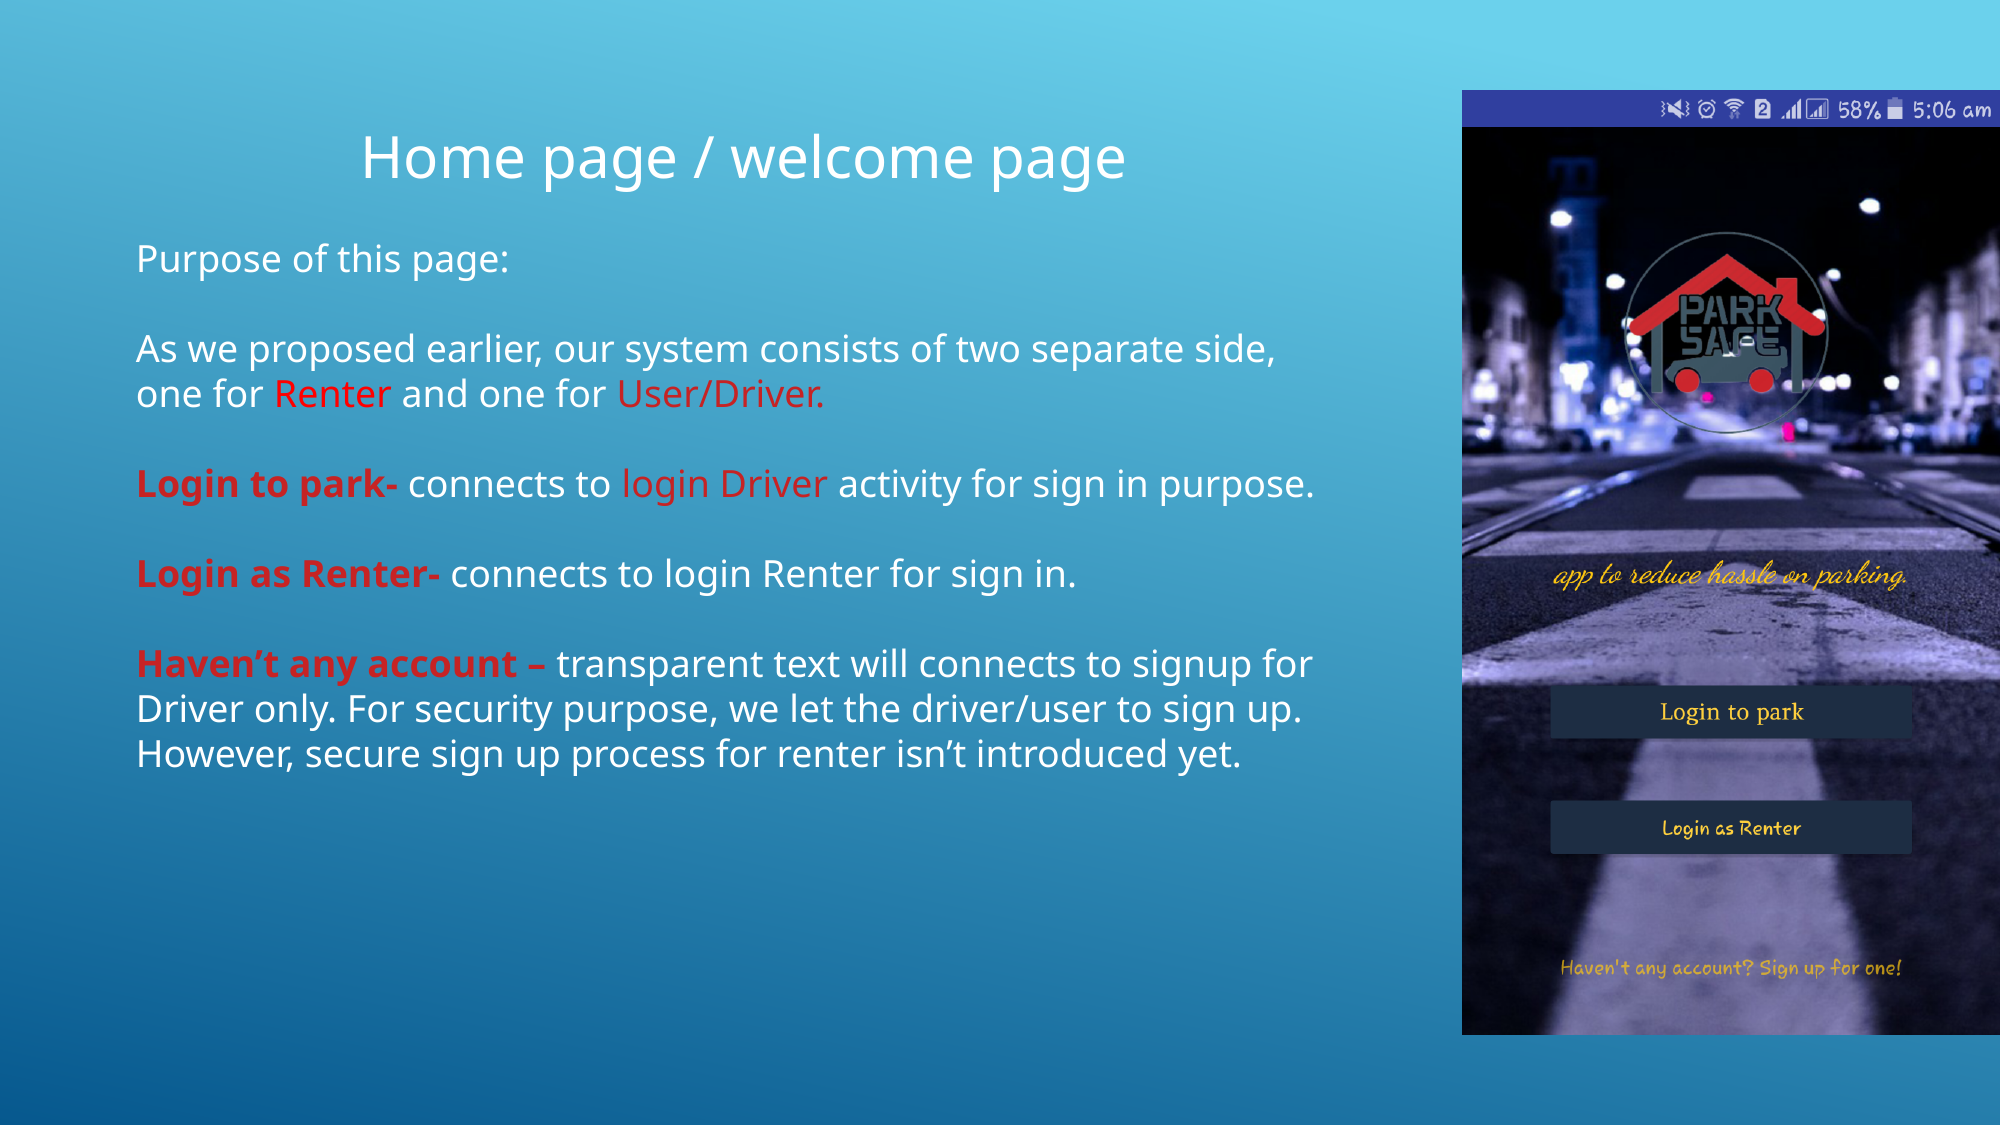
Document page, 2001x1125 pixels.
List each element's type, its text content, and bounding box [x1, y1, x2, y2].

text_box Home page / welcome page Purpose of this page: As we proposed earlier, our system consists of two separate side, one for Renter and one for User/Driver. Login to park- connects to login Driver activity for sign in purpose. Login as Renter- connects to login Renter for sign in. Haven’t any account – transparent text will connects to signup for Driver only. For security purpose, we let the driver/user to sign up. However, secure sign up process for renter isn’t introduced yet. [121, 112, 1367, 783]
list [1462, 90, 2000, 1035]
